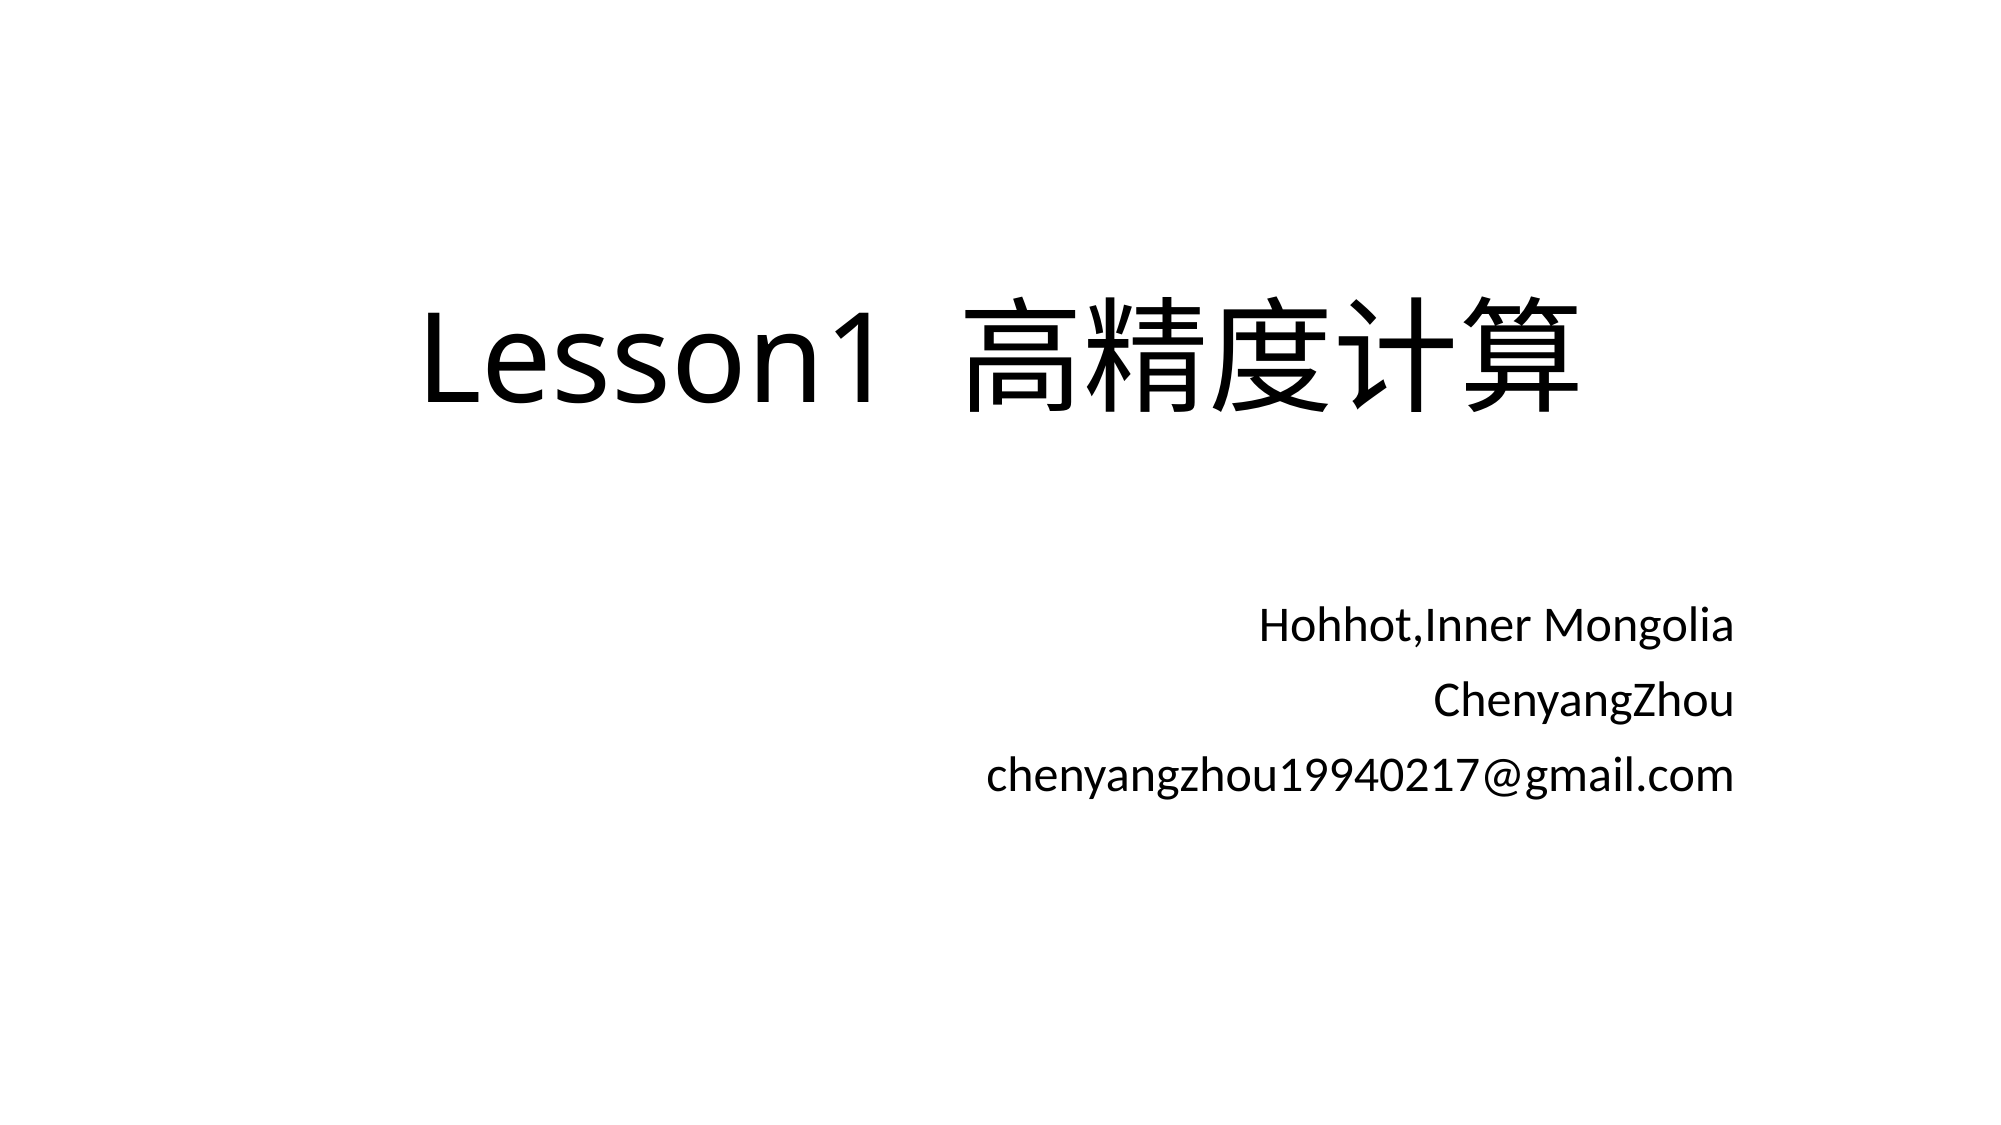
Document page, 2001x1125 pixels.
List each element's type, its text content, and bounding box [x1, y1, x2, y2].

subtitle Hohhot,Inner Mongolia ChenyangZhou chenyangzhou19940217@gmail.com [249, 590, 1750, 863]
title Lesson1 高精度计算 [249, 45, 1750, 438]
